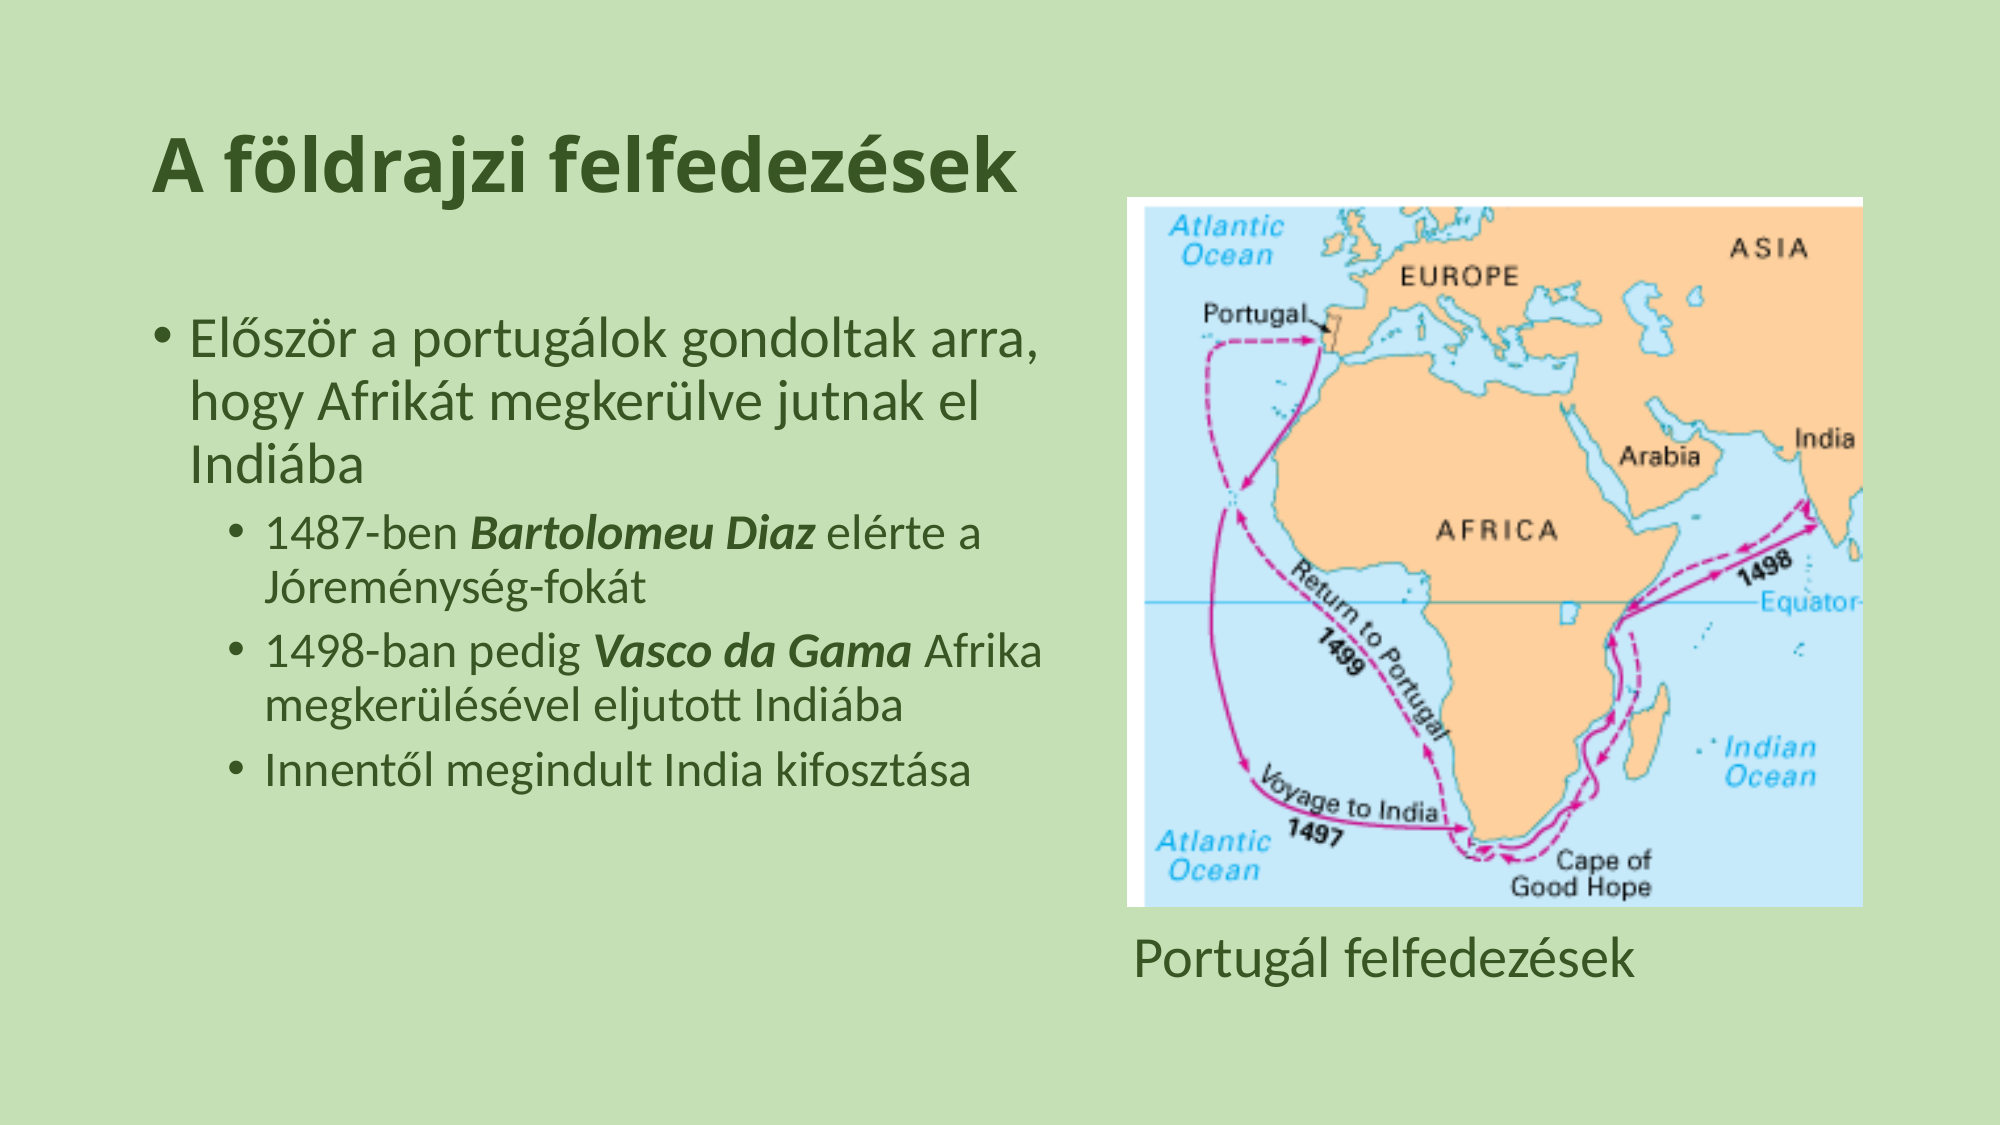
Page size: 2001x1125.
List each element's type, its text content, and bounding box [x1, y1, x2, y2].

text_box Portugál felfedezések [1119, 912, 1652, 997]
list Először a portugálok gondoltak arra, hogy Afrikát megkerülve jutnak el Indiába 1487-ben Bartolomeu Diaz elérte a Jóreménység-fokát 1498-ban pedig Vasco da Gama Afrika megkerülésével eljutott Indiába Innentől megindult India kifosztása [137, 299, 1086, 1014]
title A földrajzi felfedezések [137, 59, 1863, 278]
picture [1127, 197, 1863, 907]
